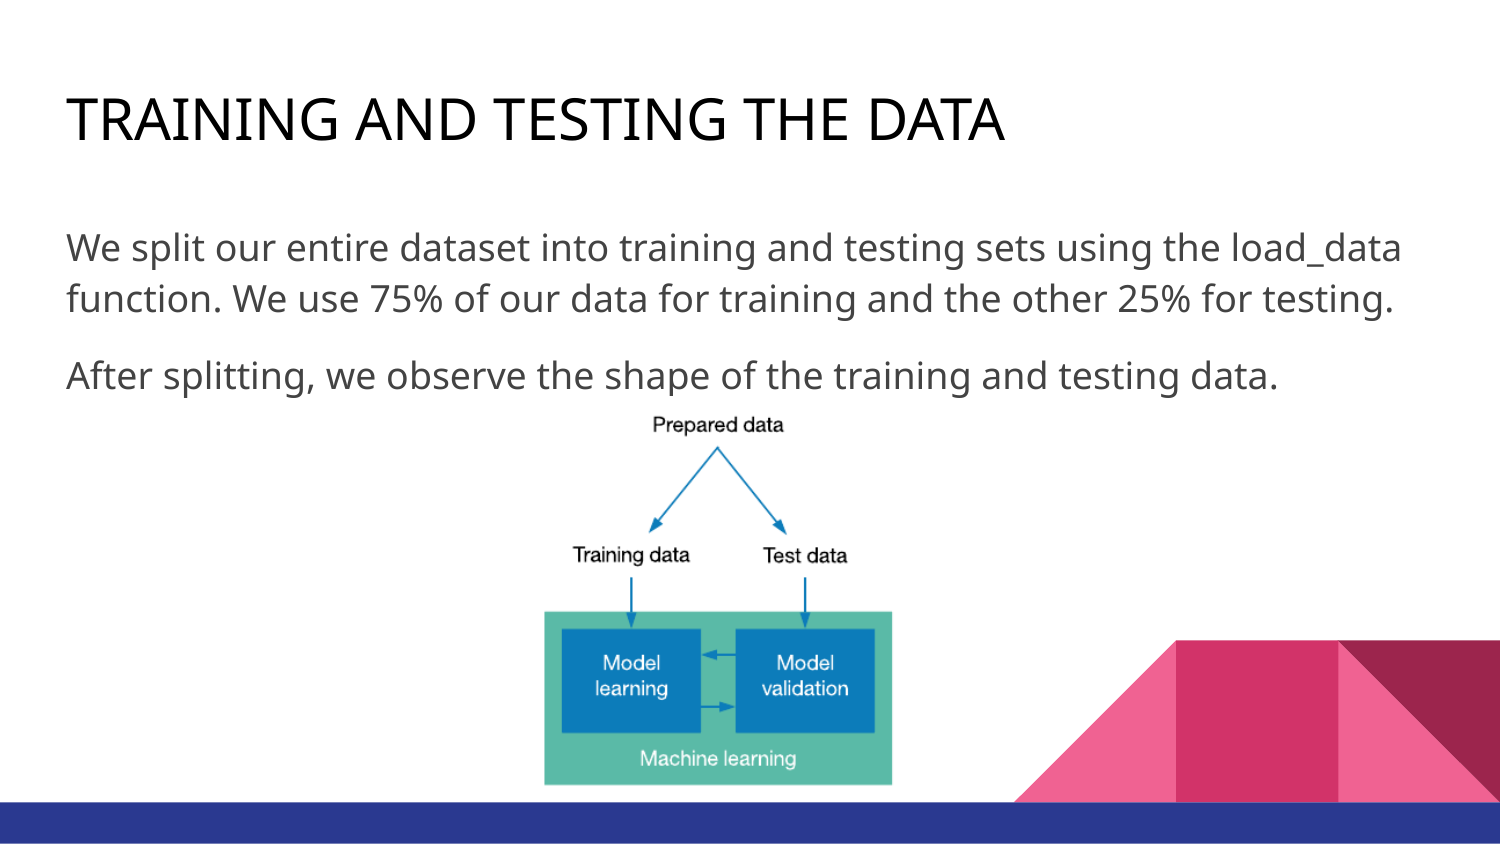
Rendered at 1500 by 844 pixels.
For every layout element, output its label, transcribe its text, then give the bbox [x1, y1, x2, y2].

title TRAINING AND TESTING THE DATA [51, 67, 1449, 167]
list We split our entire dataset into training and testing sets using the load_data function. We use 75% of our data for training and the other 25% for testing. After splitting, we observe the shape of the training and testing data. [51, 201, 1449, 520]
picture [526, 395, 906, 797]
